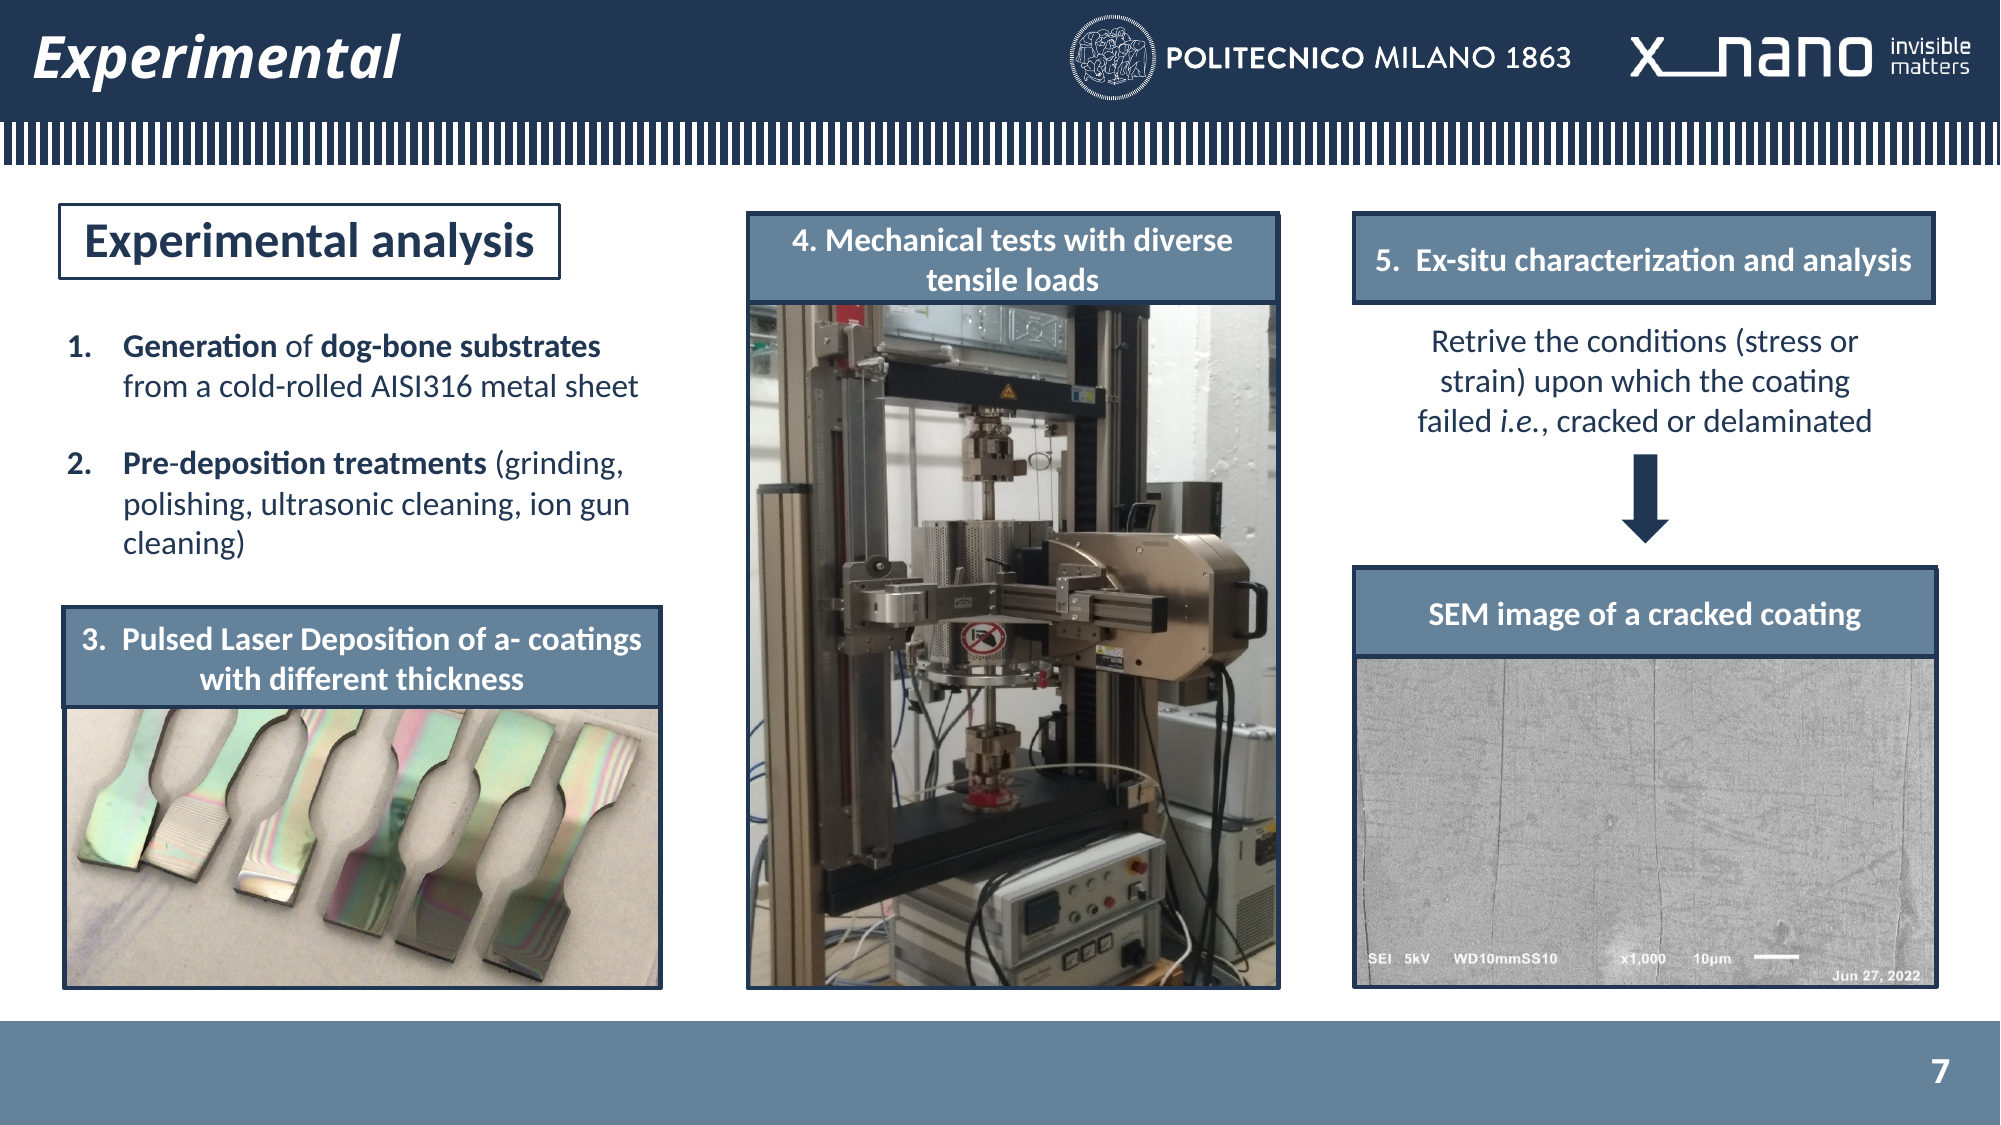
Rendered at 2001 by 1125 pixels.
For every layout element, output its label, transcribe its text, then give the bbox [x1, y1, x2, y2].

picture [1356, 571, 1934, 985]
slide_number 7 [1806, 1043, 1966, 1104]
picture [1610, 14, 1979, 95]
text_box Experimental analysis [59, 204, 560, 279]
text_box Generation of dog-bone substrates from a cold-rolled AISI316 metal sheet Pre-deposition treatments (grinding, polishing, ultrasonic cleaning, ion gun cleaning) [52, 317, 659, 569]
text_box 5. Ex-situ characterization and analysis [1353, 213, 1935, 304]
text_box 4. Mechanical tests with diverse tensile loads [747, 213, 1279, 304]
title Experimental [17, 14, 931, 104]
text_box [1619, 453, 1672, 546]
picture [750, 217, 1276, 986]
text_box SEM image of a cracked coating [1353, 567, 1937, 658]
text_box Retrive the conditions (stress or strain) upon which the coating failed i.e., cracked or delaminated [1389, 311, 1901, 446]
picture [66, 610, 659, 986]
